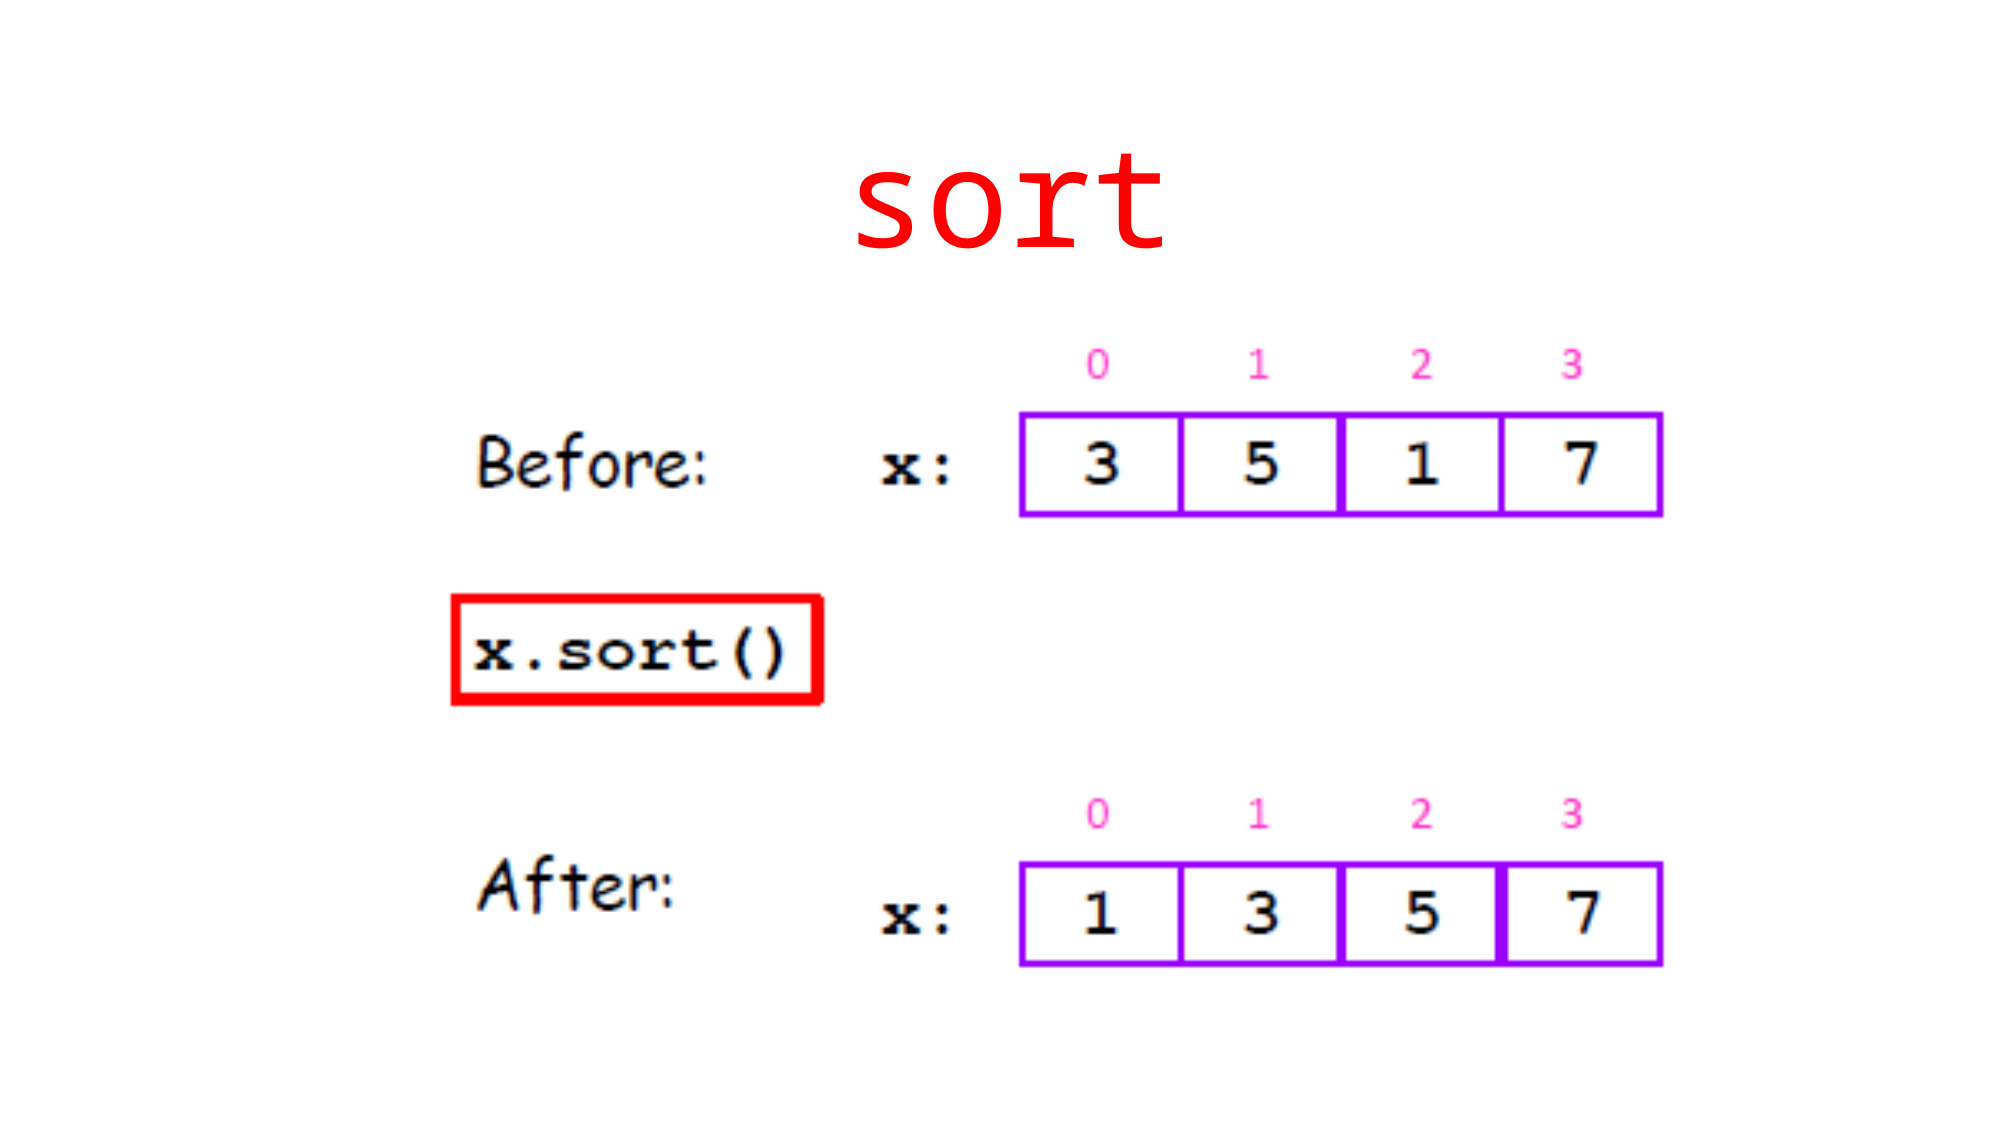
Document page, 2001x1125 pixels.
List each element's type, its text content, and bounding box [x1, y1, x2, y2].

picture [409, 284, 1800, 1107]
title sort [259, 60, 1760, 285]
